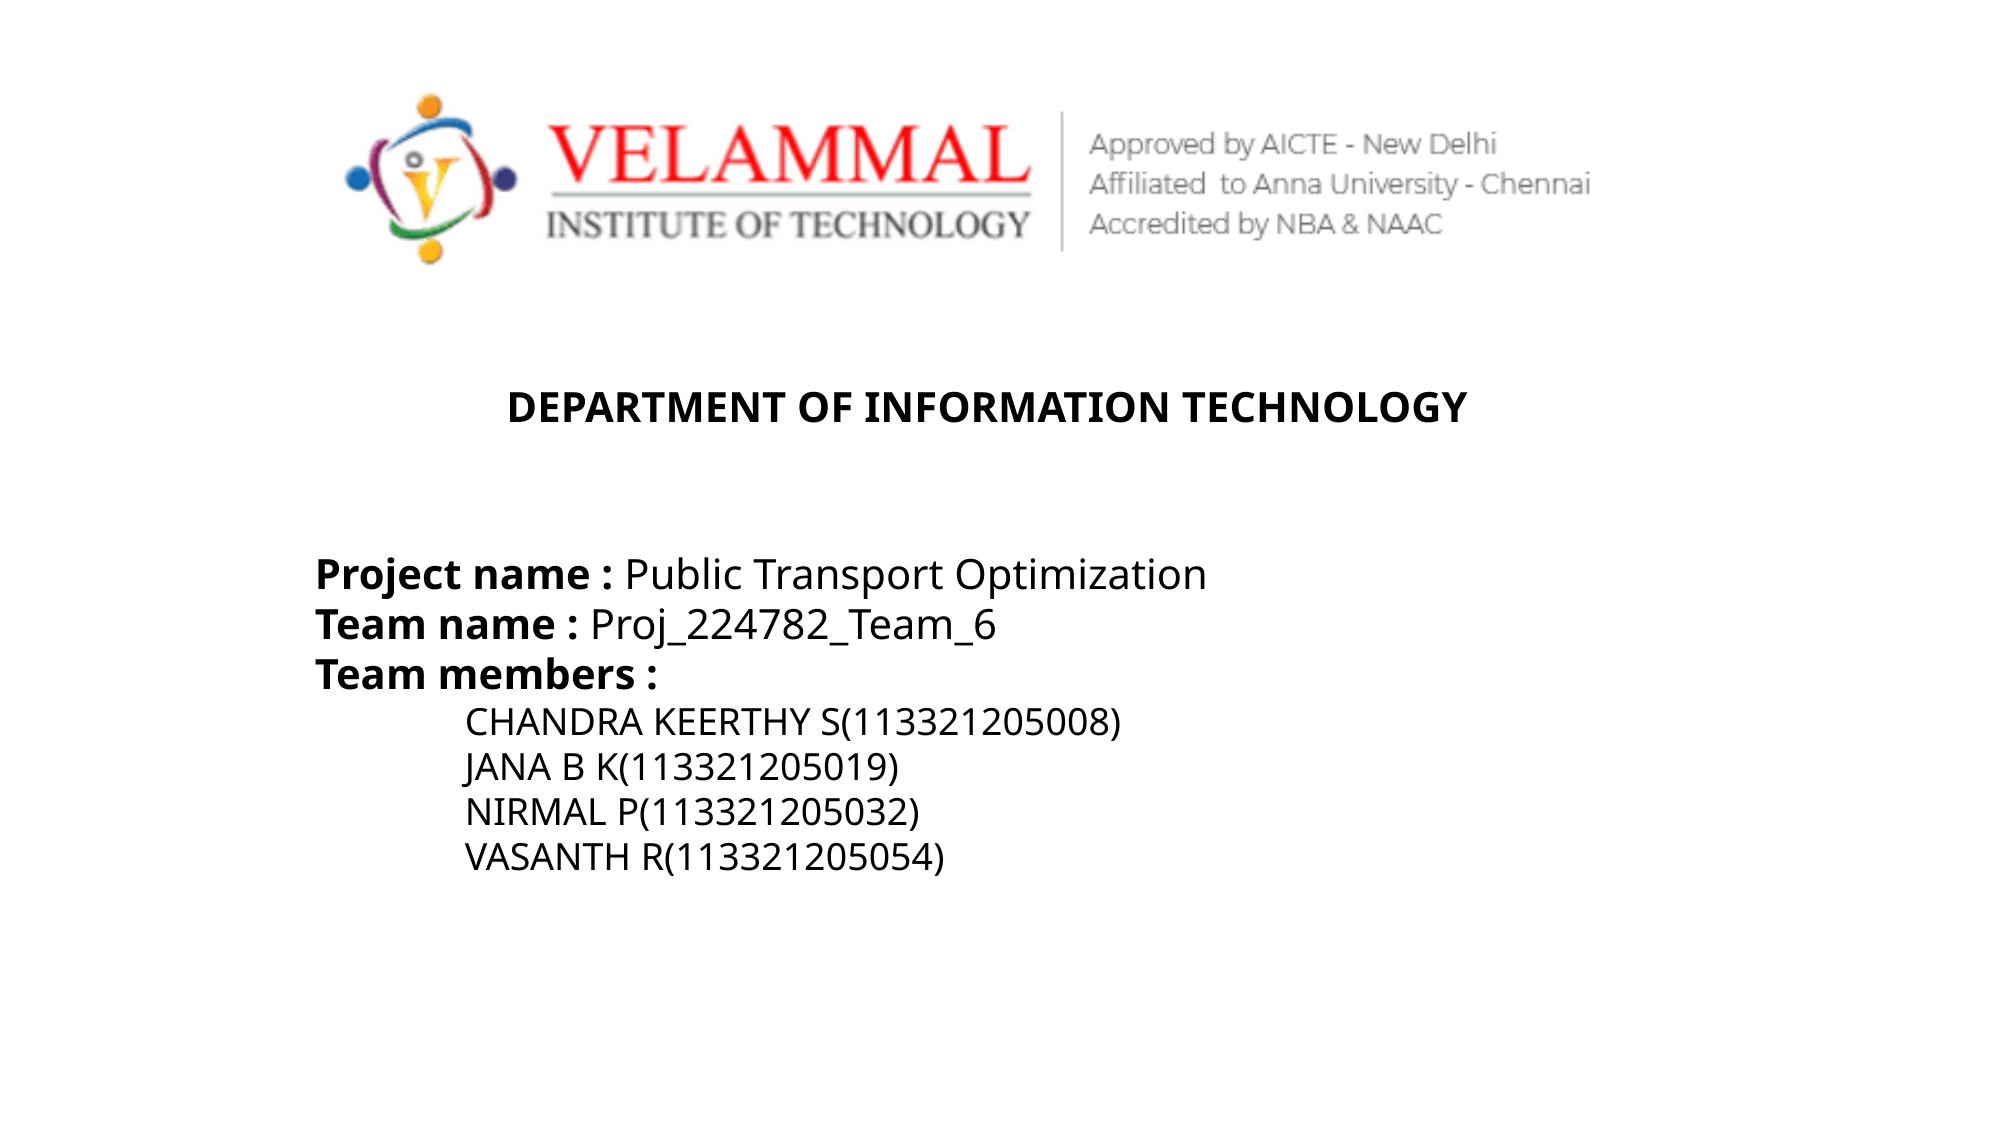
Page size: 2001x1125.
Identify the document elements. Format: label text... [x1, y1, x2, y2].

text_box DEPARTMENT OF INFORMATION TECHNOLOGY [341, 373, 2000, 439]
text_box Project name : Public Transport Optimization Team name : Proj_224782_Team_6 Team members : CHANDRA KEERTHY S(113321205008) JANA B K(113321205019) NIRMAL P(113321205032) VASANTH R(113321205054) [300, 540, 1990, 886]
picture [341, 88, 1592, 272]
